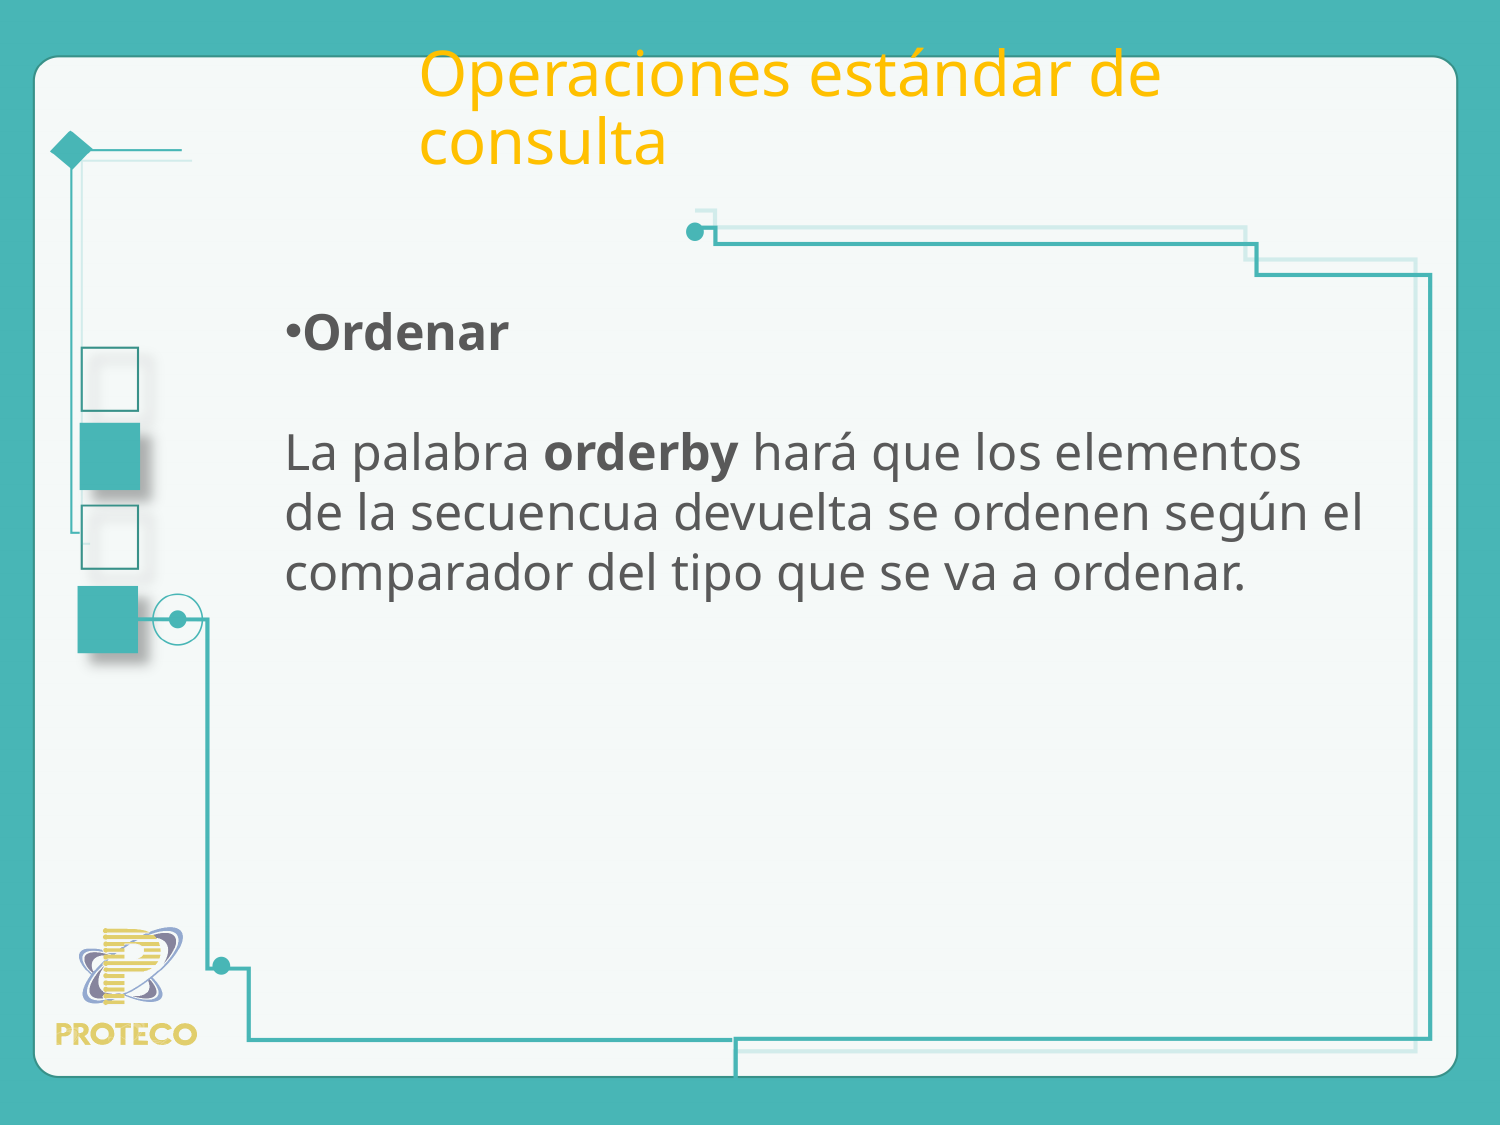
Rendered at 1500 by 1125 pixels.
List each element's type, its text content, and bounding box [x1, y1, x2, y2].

picture [0, 0, 1500, 1125]
title Operaciones estándar de consulta [403, 34, 1428, 187]
list Ordenar La palabra orderby hará que los elementos de la secuencua devuelta se ordenen según el comparador del tipo que se va a ordenar. [270, 293, 1382, 1023]
